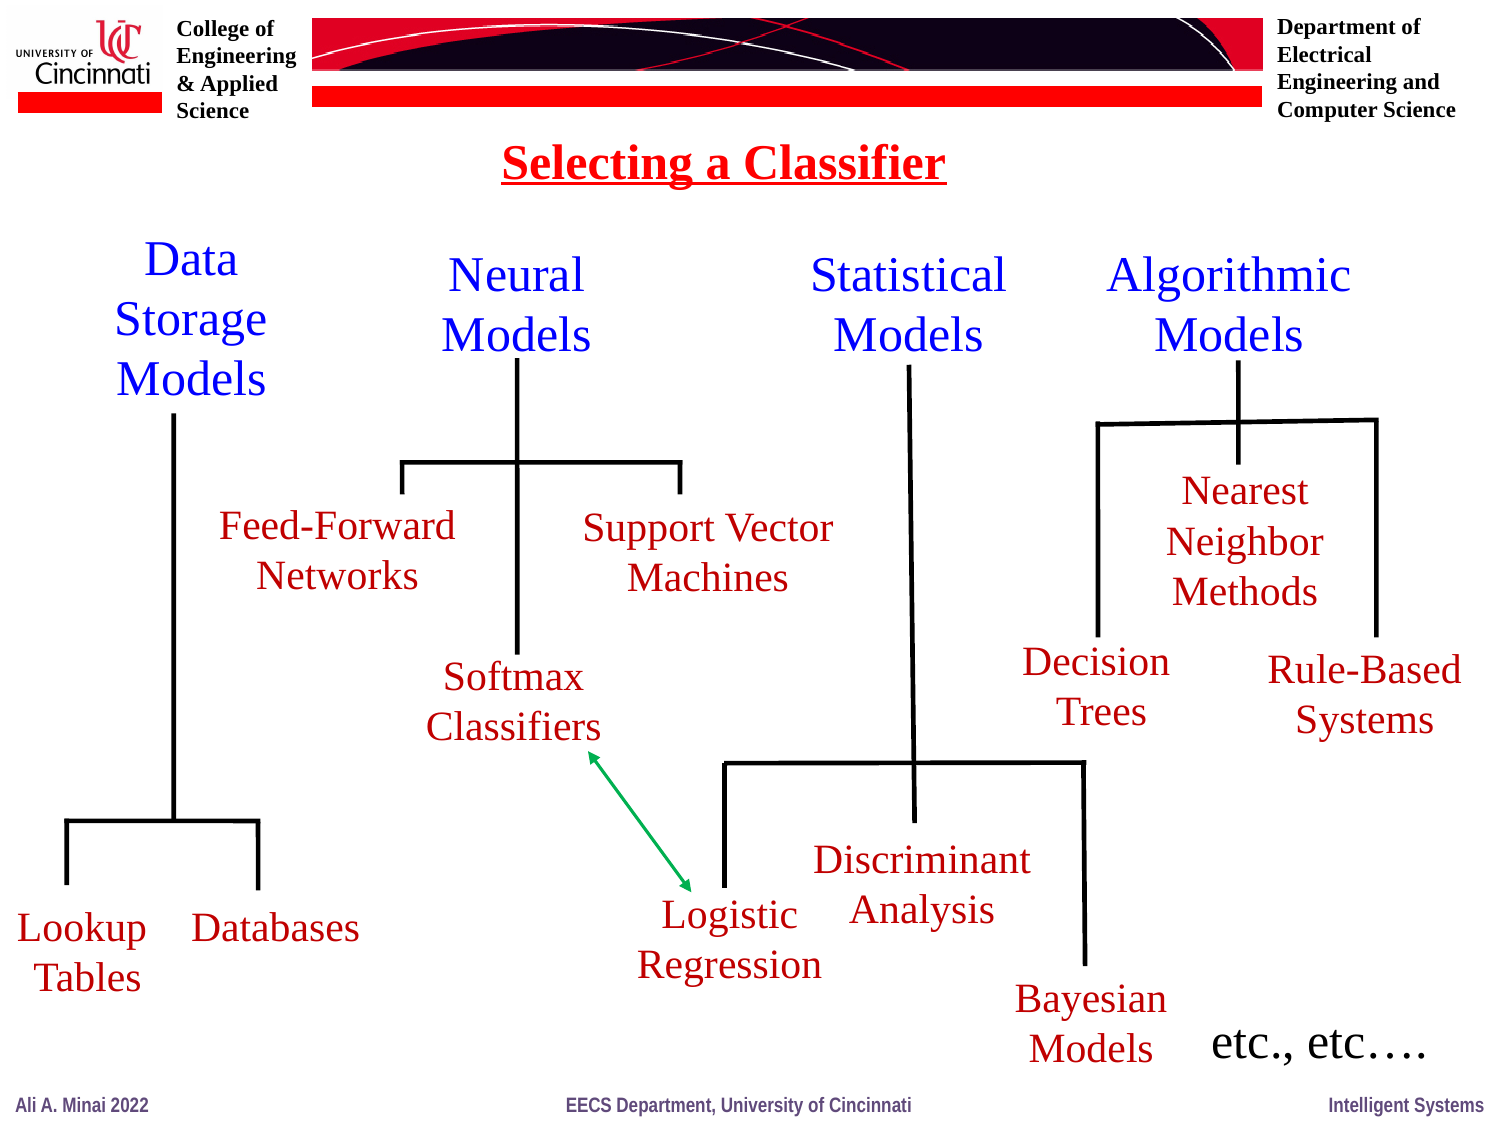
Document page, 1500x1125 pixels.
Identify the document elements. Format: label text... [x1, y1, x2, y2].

picture [312, 18, 1263, 71]
text_box Lookup Tables [2, 892, 173, 1007]
text_box Selecting a Classifier [486, 122, 962, 197]
text_box Bayesian Models [999, 963, 1183, 1079]
text_box Support Vector Machines [567, 492, 849, 608]
text_box Discriminant Analysis [798, 824, 1046, 939]
text_box Decision Trees [1007, 626, 1196, 742]
text_box Neural Models [427, 233, 608, 369]
text_box Nearest Neighbor Methods [1150, 456, 1339, 621]
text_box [587, 750, 692, 893]
text_box Data Storage Models [100, 218, 283, 414]
text_box Rule-Based Systems [1252, 634, 1477, 750]
text_box Statistical Models [795, 234, 1023, 370]
picture [6, 5, 163, 99]
text_box Algorithmic Models [1092, 233, 1367, 369]
text_box etc., etc…. [1196, 1000, 1444, 1076]
text_box Softmax Classifiers [410, 641, 617, 757]
text_box Databases [176, 892, 376, 957]
text_box Logistic Regression [621, 879, 838, 995]
text_box Feed-Forward Networks [204, 490, 472, 606]
